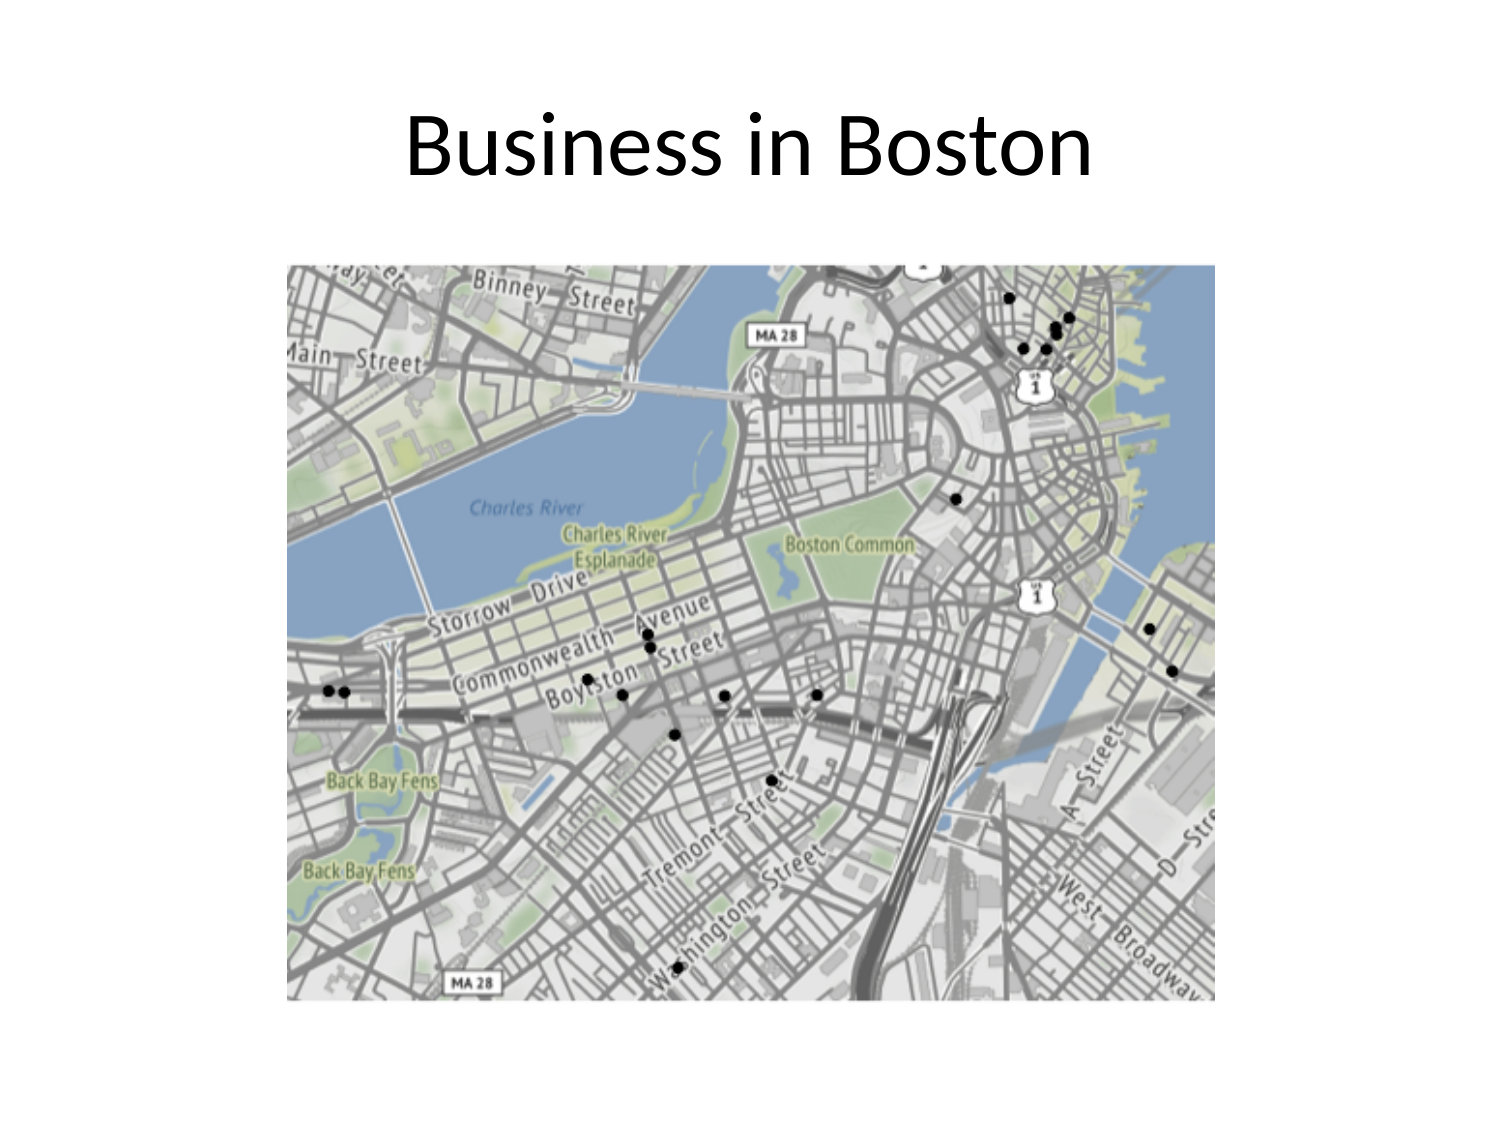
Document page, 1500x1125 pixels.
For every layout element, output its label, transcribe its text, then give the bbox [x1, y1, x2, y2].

picture [287, 262, 1215, 1005]
title Business in Boston [75, 45, 1425, 233]
